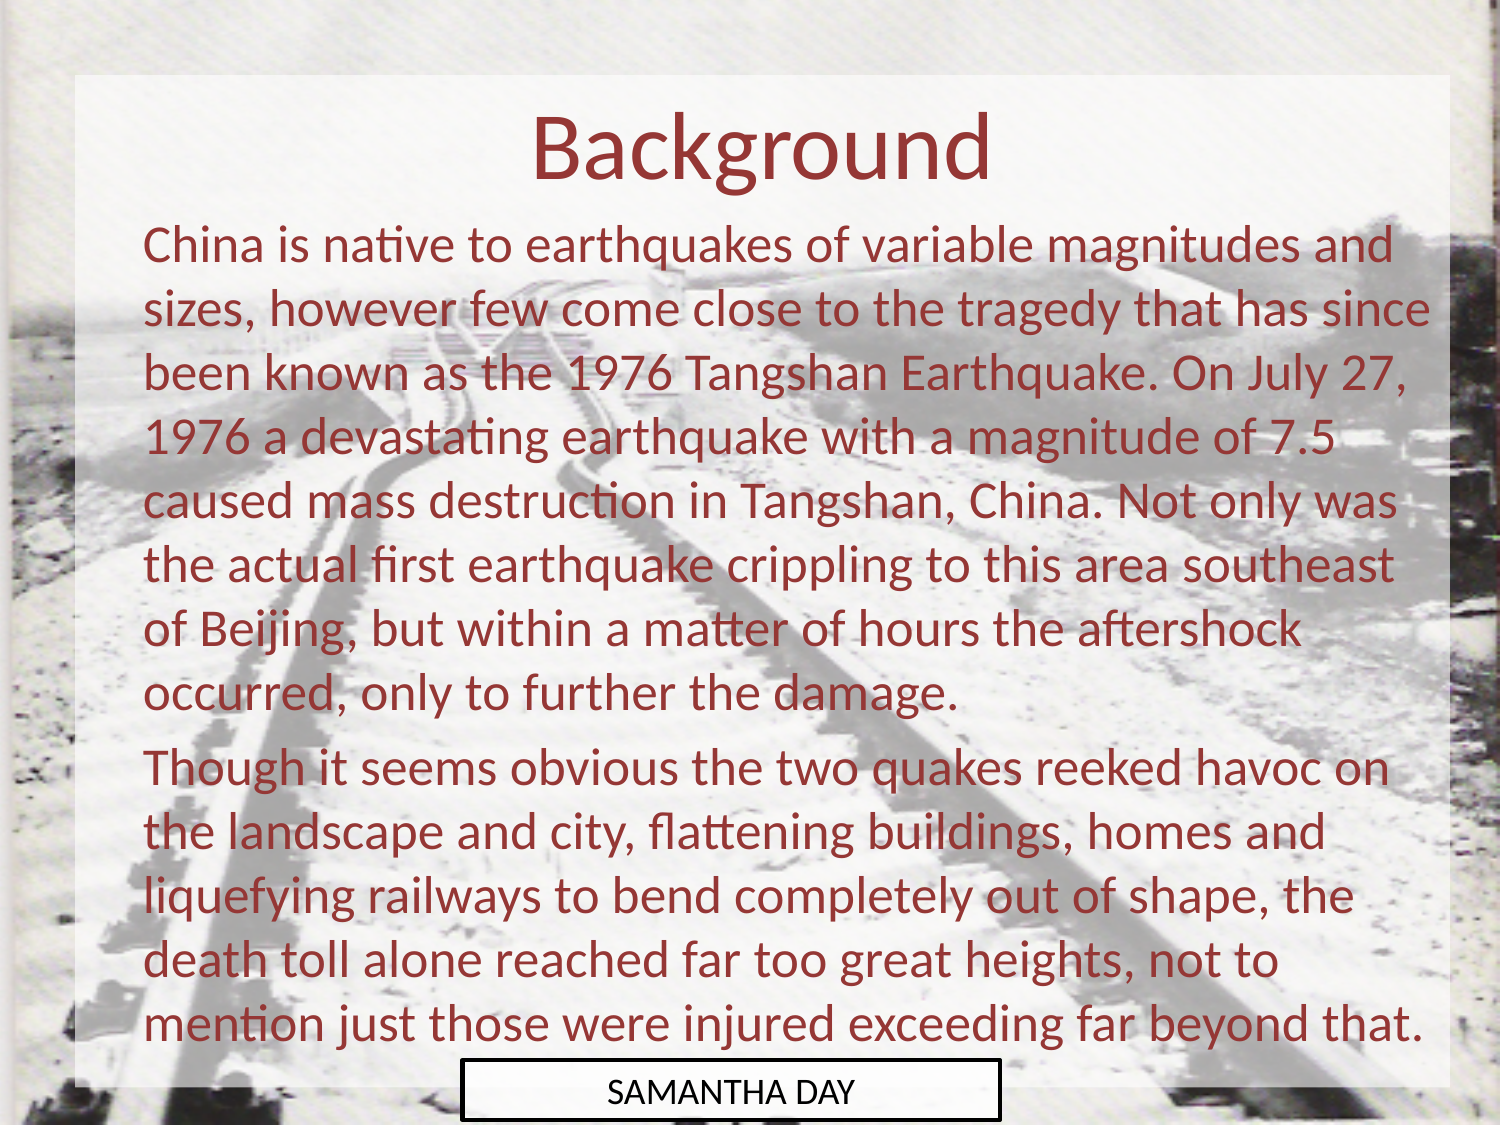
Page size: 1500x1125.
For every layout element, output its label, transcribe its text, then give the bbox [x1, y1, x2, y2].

list Background China is native to earthquakes of variable magnitudes and sizes, however few come close to the tragedy that has since been known as the 1976 Tangshan Earthquake. On July 27, 1976 a devastating earthquake with a magnitude of 7.5 caused mass destruction in Tangshan, China. Not only was the actual first earthquake crippling to this area southeast of Beijing, but within a matter of hours the aftershock occurred, only to further the damage. Though it seems obvious the two quakes reeked havoc on the landscape and city, flattening buildings, homes and liquefying railways to bend completely out of shape, the death toll alone reached far too great heights, not to mention just those were injured exceeding far beyond that. [75, 75, 1450, 1088]
text_box SAMANTHA DAY [460, 1058, 1002, 1122]
picture [0, 0, 1500, 1125]
